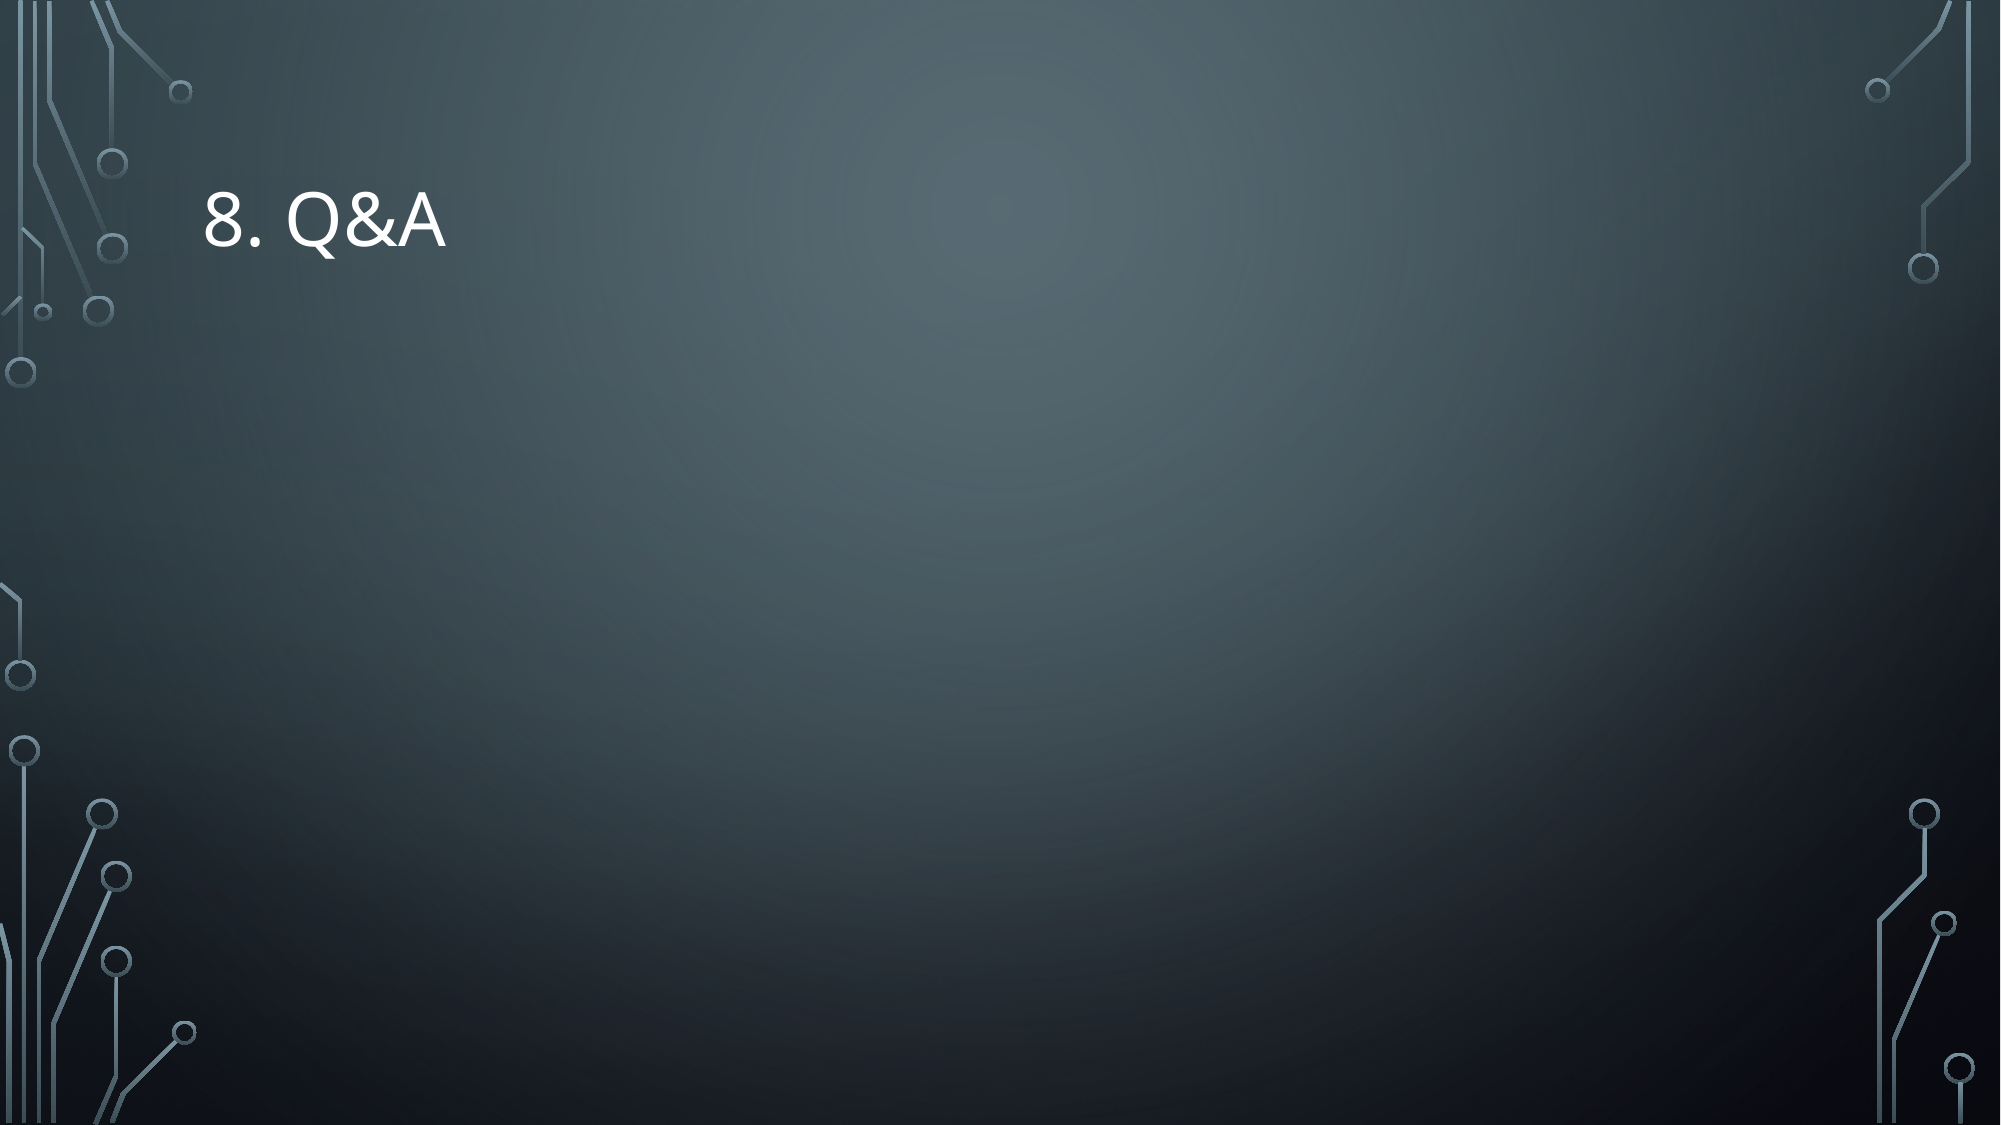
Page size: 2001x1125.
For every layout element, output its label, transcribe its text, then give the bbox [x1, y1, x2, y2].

title 8. Q&A [187, 101, 1813, 344]
